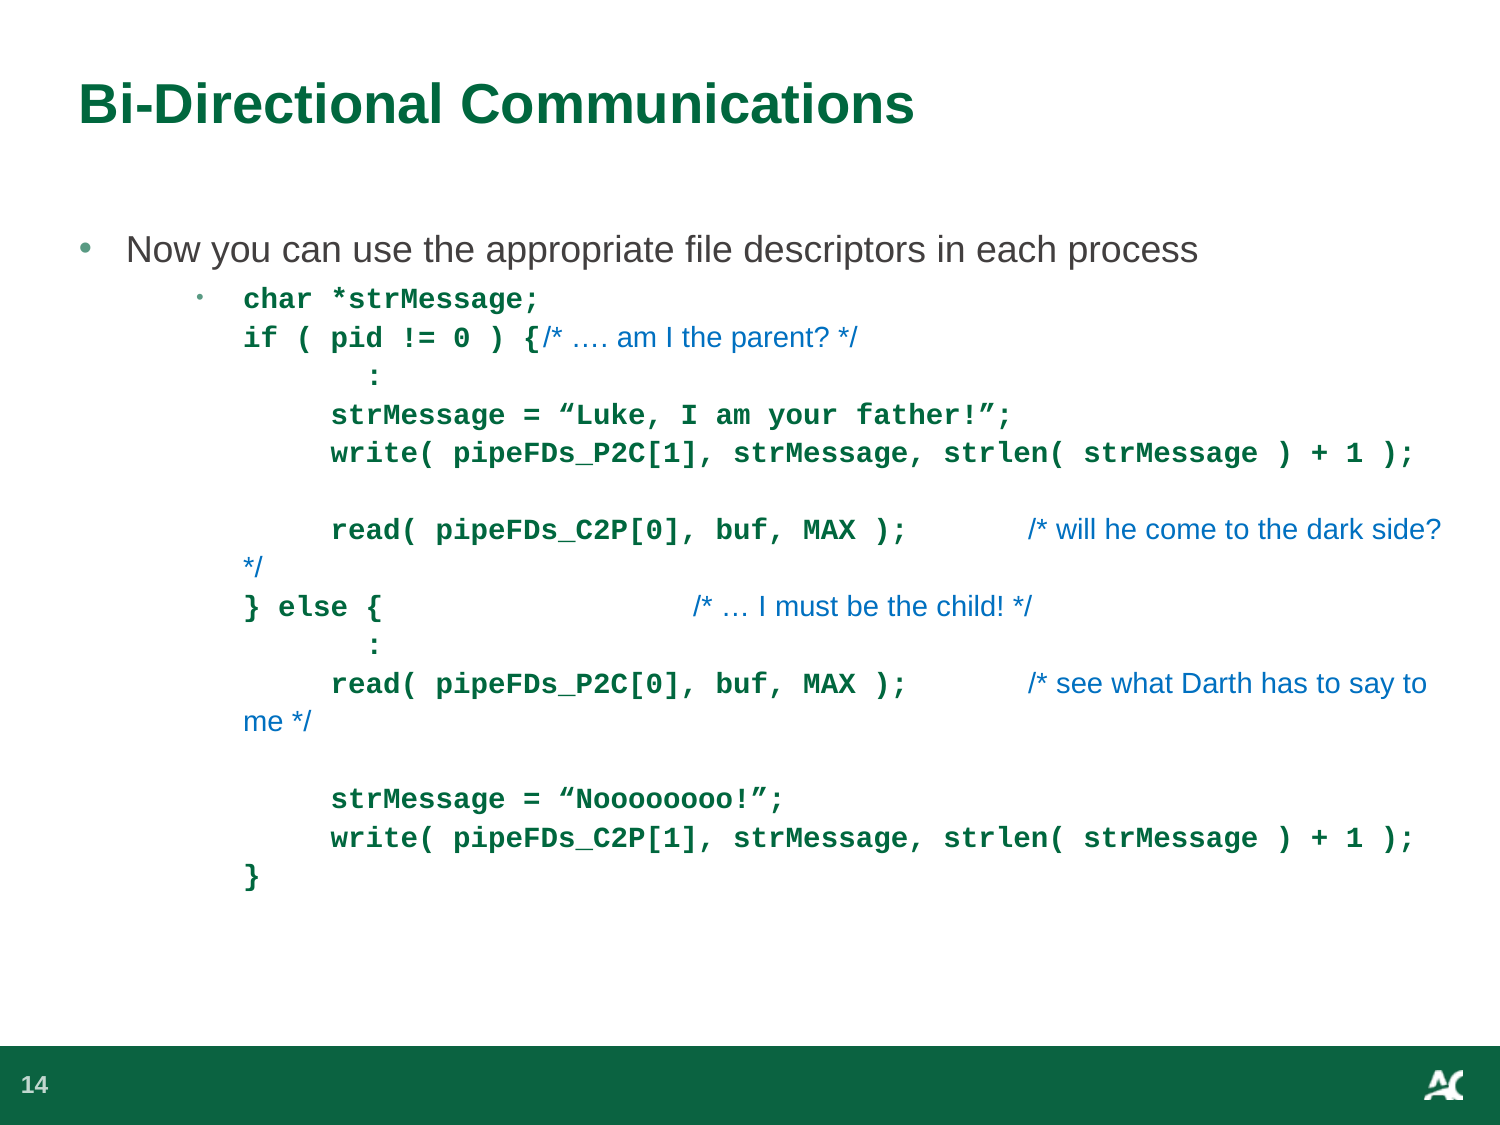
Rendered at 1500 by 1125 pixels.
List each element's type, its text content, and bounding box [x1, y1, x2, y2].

list Now you can use the appropriate file descriptors in each process char *strMessage; if ( pid != 0 ) { /* …. am I the parent? */ : strMessage = “Luke, I am your father!”; write( pipeFDs_P2C[1], strMessage, strlen( strMessage ) + 1 ); read( pipeFDs_C2P[0], buf, MAX ); /* will he come to the dark side? */ } else { /* … I must be the child! */ : read( pipeFDs_P2C[0], buf, MAX ); /* see what Darth has to say to me */ strMessage = “Noooooooo!”; write( pipeFDs_C2P[1], strMessage, strlen( strMessage ) + 1 ); } [79, 220, 1458, 966]
slide_number 14 [20, 1057, 77, 1111]
title Bi-Directional Communications [79, 80, 1484, 185]
